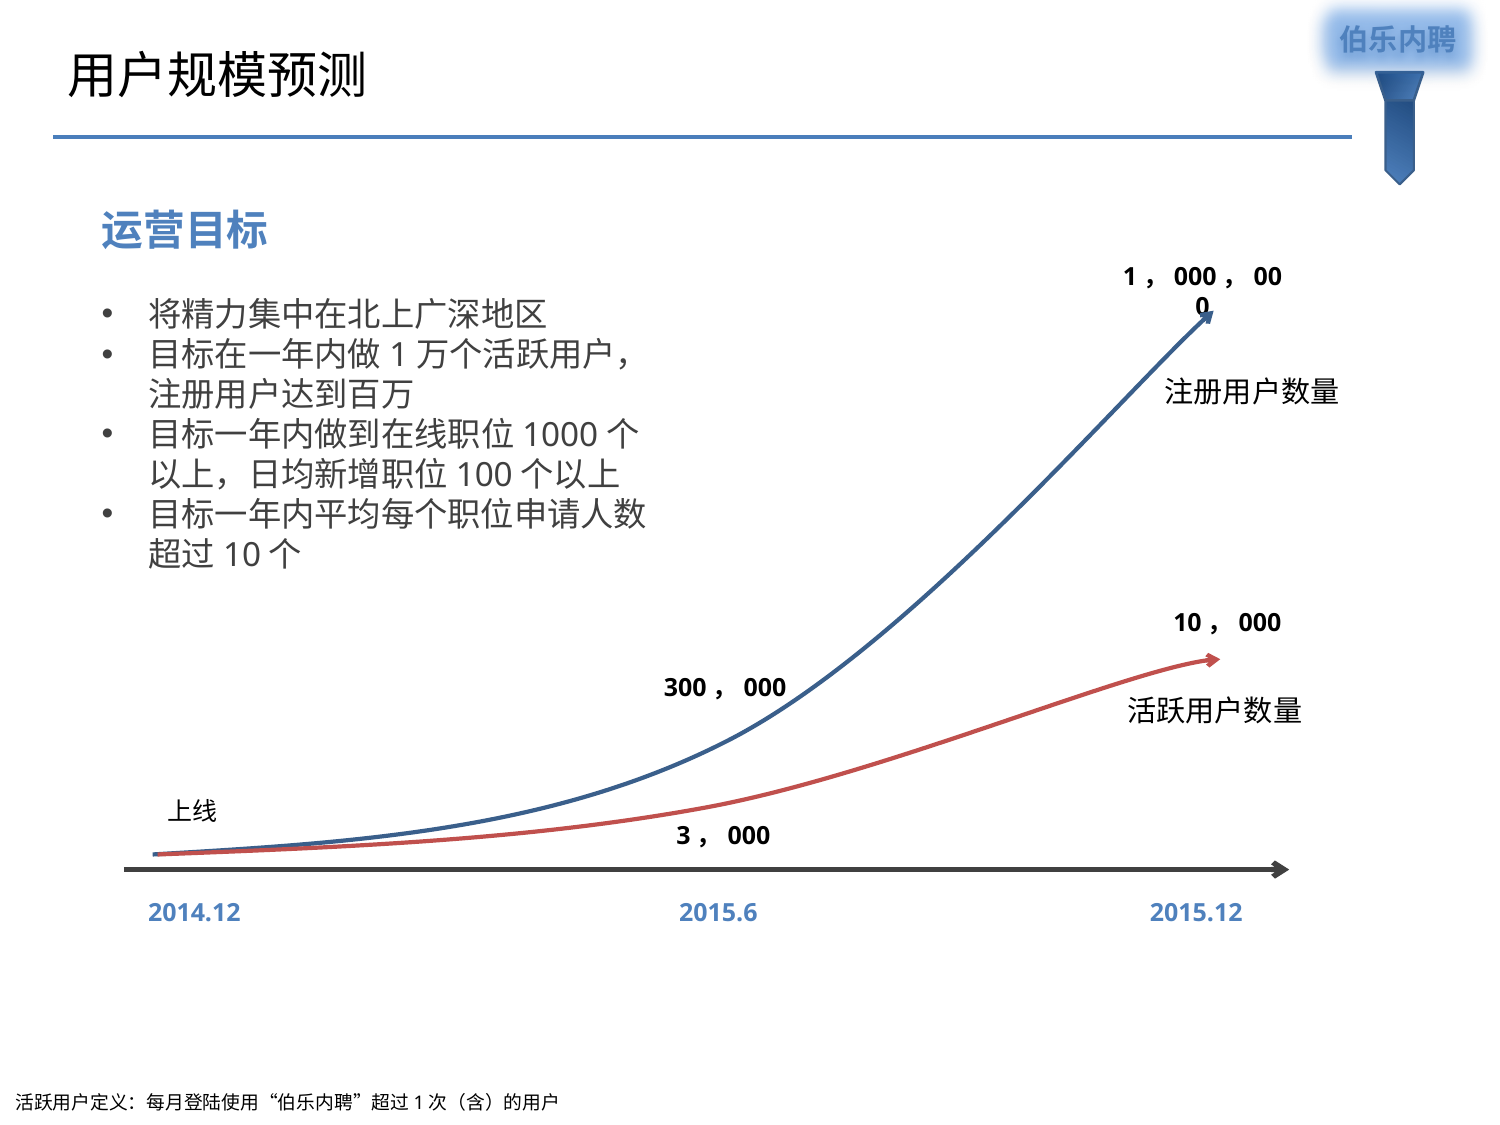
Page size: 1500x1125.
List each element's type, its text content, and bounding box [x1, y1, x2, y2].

text_box 运营目标 将精力集中在北上广深地区 目标在一年内做1万个活跃用户，注册用户达到百万 目标一年内做到在线职位1000个以上，日均新增职位100个以上 目标一年内平均每个职位申请人数超过10个 [86, 196, 684, 581]
text_box 活跃用户定义：每月登陆使用“伯乐内聘”超过1次（含）的用户 [0, 1083, 575, 1121]
text_box 用户规模预测 [53, 35, 1117, 111]
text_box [123, 266, 1377, 941]
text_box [1323, 13, 1473, 185]
